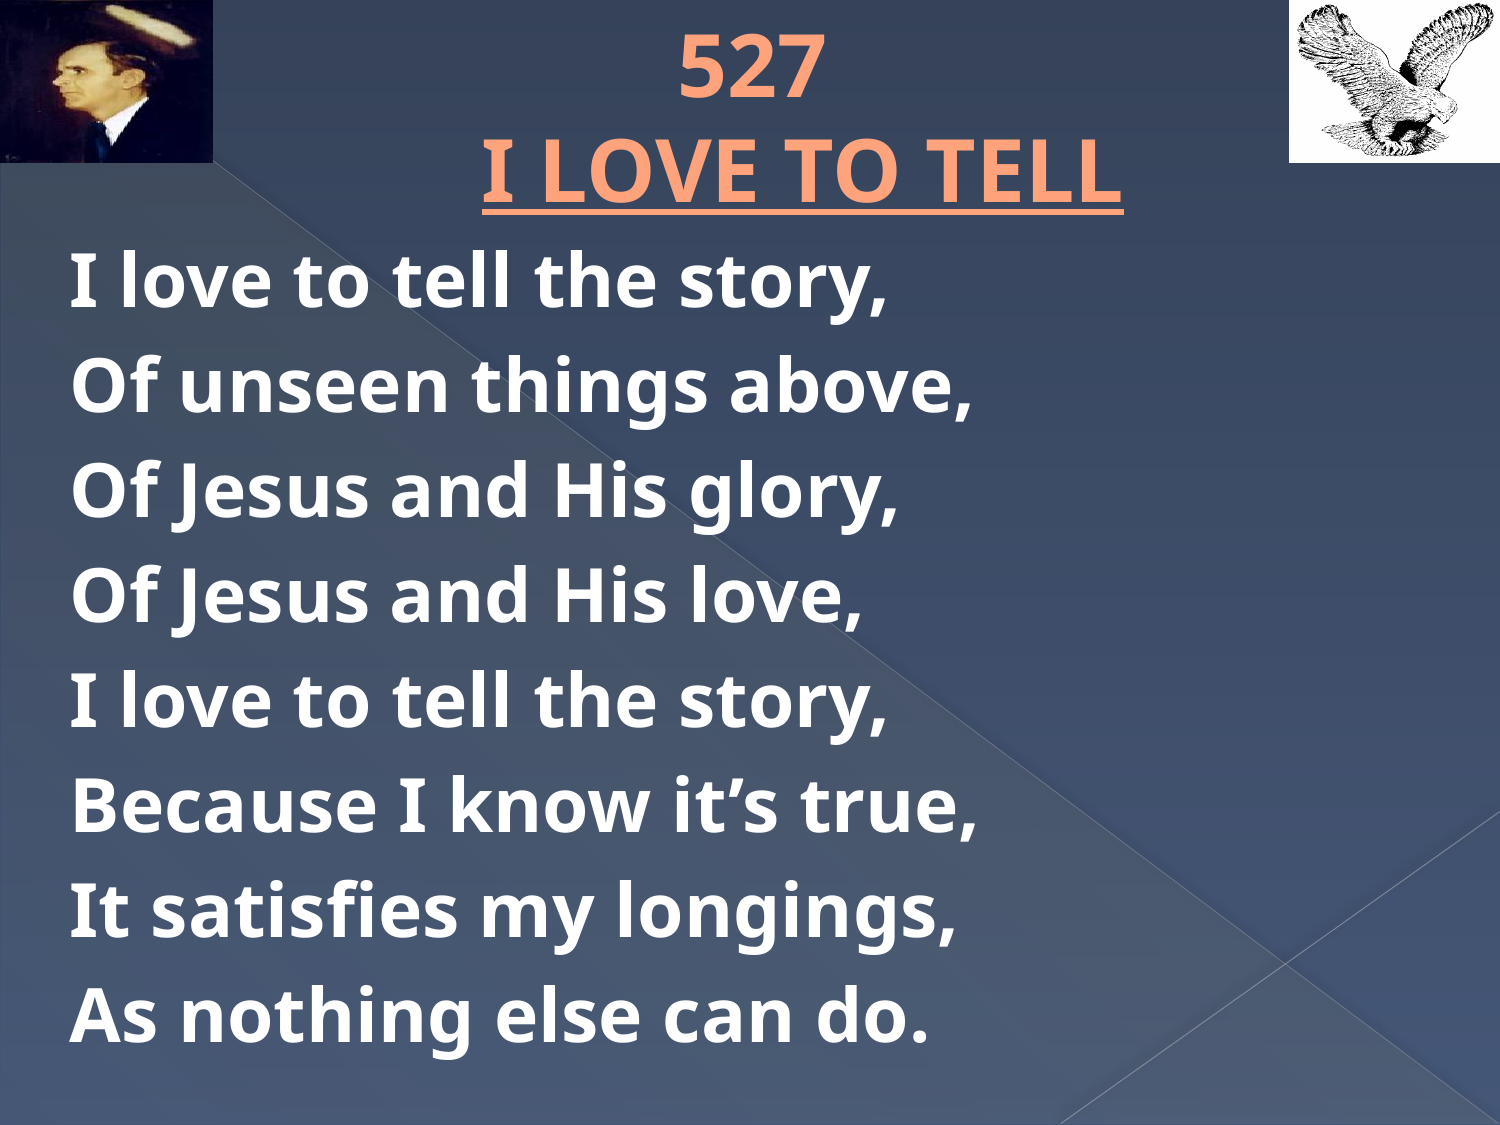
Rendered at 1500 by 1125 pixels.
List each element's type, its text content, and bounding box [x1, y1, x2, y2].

picture [0, 0, 213, 163]
list I love to tell the story, Of unseen things above, Of Jesus and His glory, Of Jesus and His love, I love to tell the story, Because I know it’s true, It satisfies my longings, As nothing else can do. [44, 224, 1395, 1050]
picture [1288, 0, 1500, 163]
title 527 I LOVE TO TELL [87, 0, 1438, 230]
